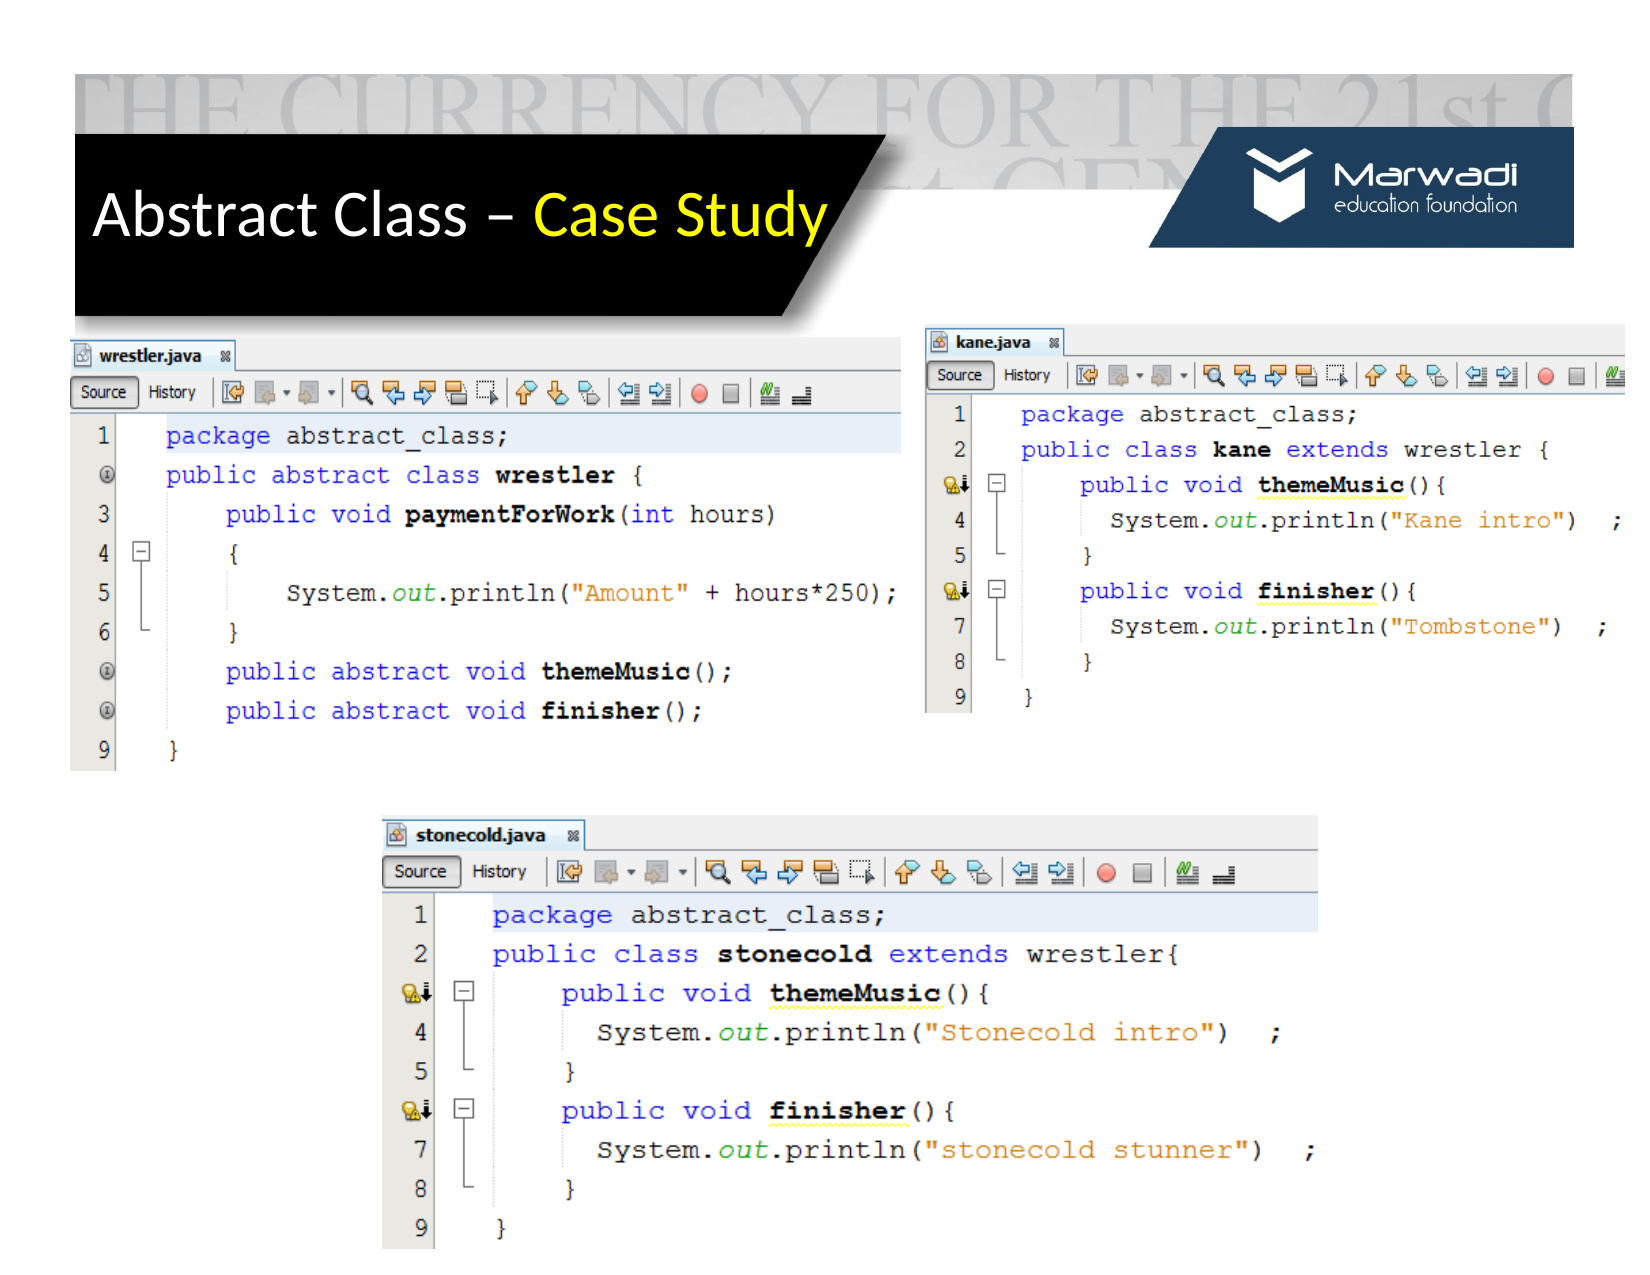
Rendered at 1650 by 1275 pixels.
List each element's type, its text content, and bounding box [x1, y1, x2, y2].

picture [70, 74, 1625, 771]
text_box Abstract Class – Case Study [76, 162, 845, 258]
picture [382, 815, 1318, 1249]
